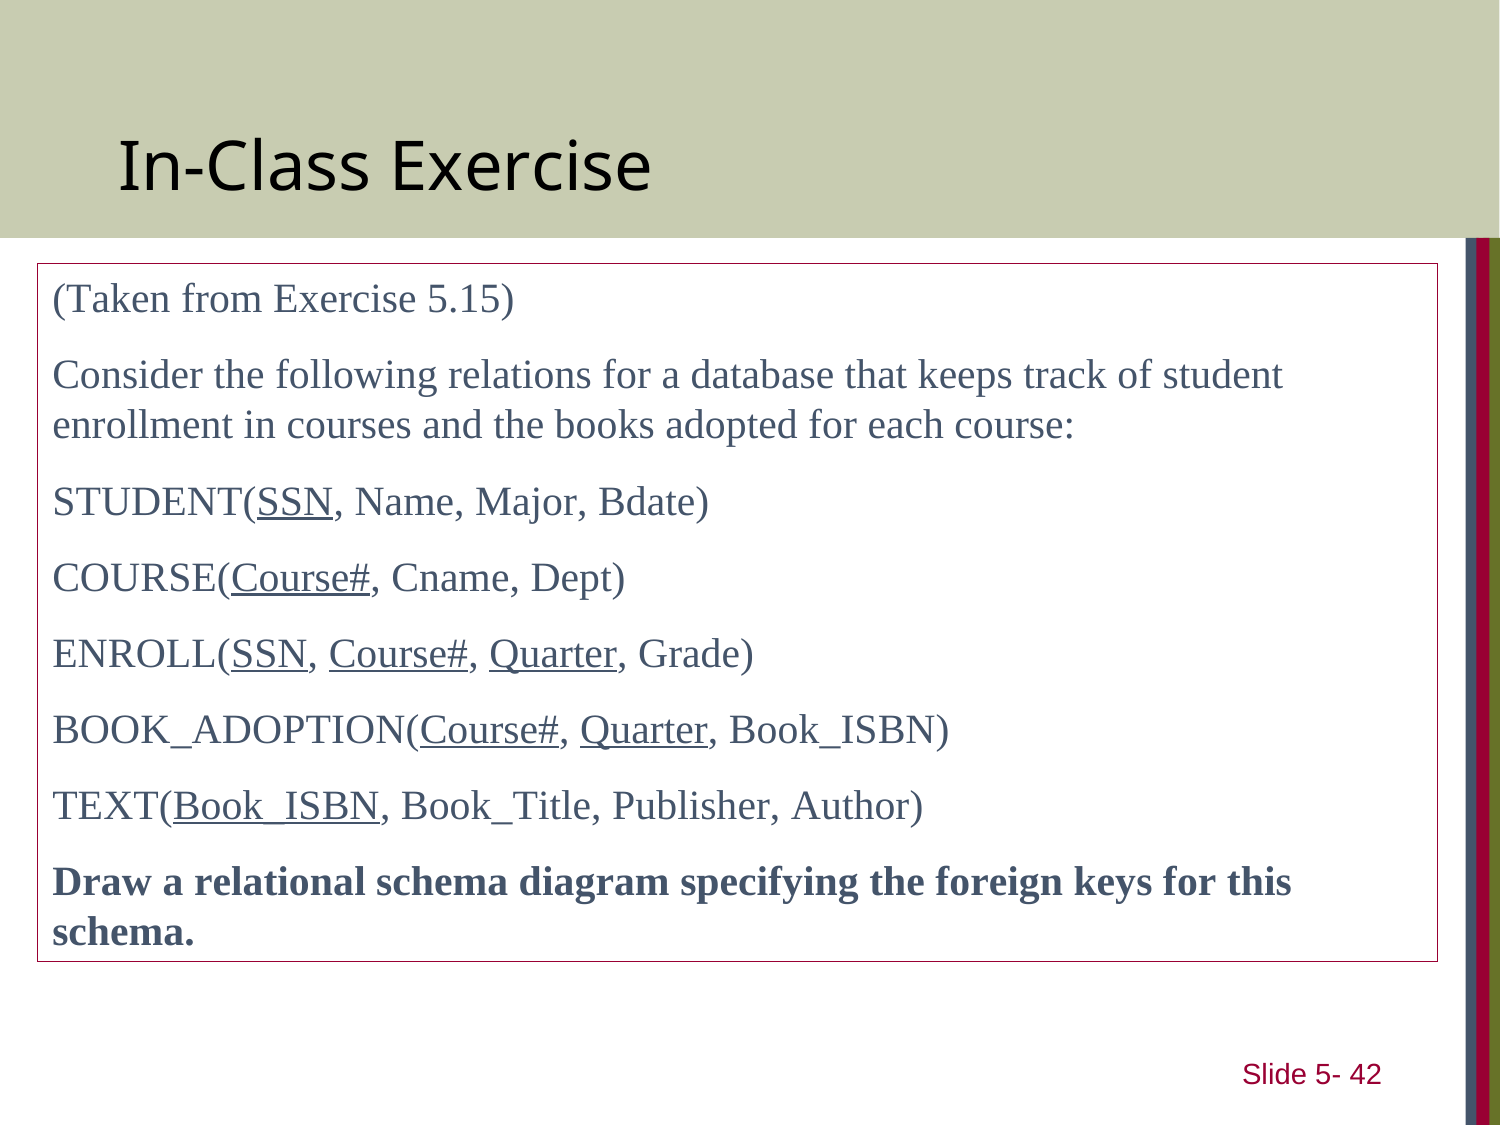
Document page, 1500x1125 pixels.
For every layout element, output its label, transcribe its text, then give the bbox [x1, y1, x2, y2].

text_box (Taken from Exercise 5.15) Consider the following relations for a database that keeps track of student enrollment in courses and the books adopted for each course: STUDENT(SSN, Name, Major, Bdate) COURSE(Course#, Cname, Dept) ENROLL(SSN, Course#, Quarter, Grade) BOOK_ADOPTION(Course#, Quarter, Book_ISBN) TEXT(Book_ISBN, Book_Title, Publisher, Author) Draw a relational schema diagram specifying the foreign keys for this schema. [37, 263, 1438, 962]
title In-Class Exercise [103, 59, 1397, 263]
text_box Slide 5- <number> [1059, 1042, 1397, 1103]
